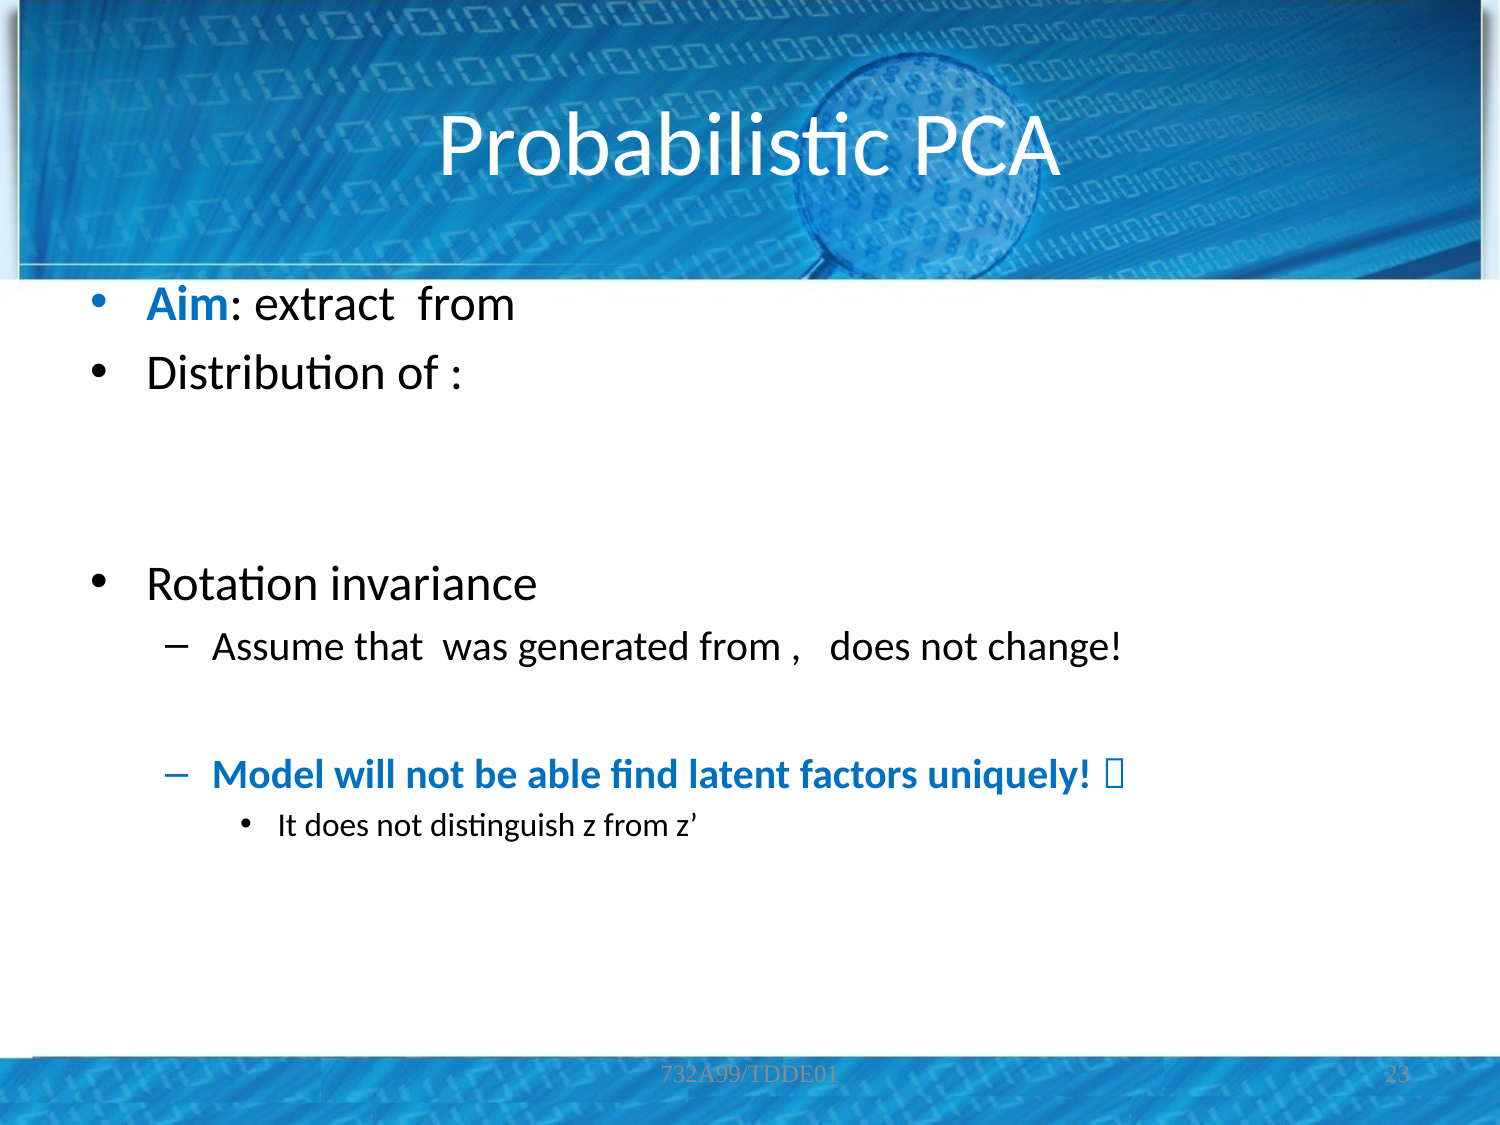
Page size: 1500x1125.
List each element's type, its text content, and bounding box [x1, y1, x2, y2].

slide_number 23 [1074, 1042, 1425, 1103]
title Probabilistic PCA [75, 45, 1425, 233]
picture [0, 0, 1500, 1125]
footer 732A99/TDDE01 [512, 1042, 988, 1103]
